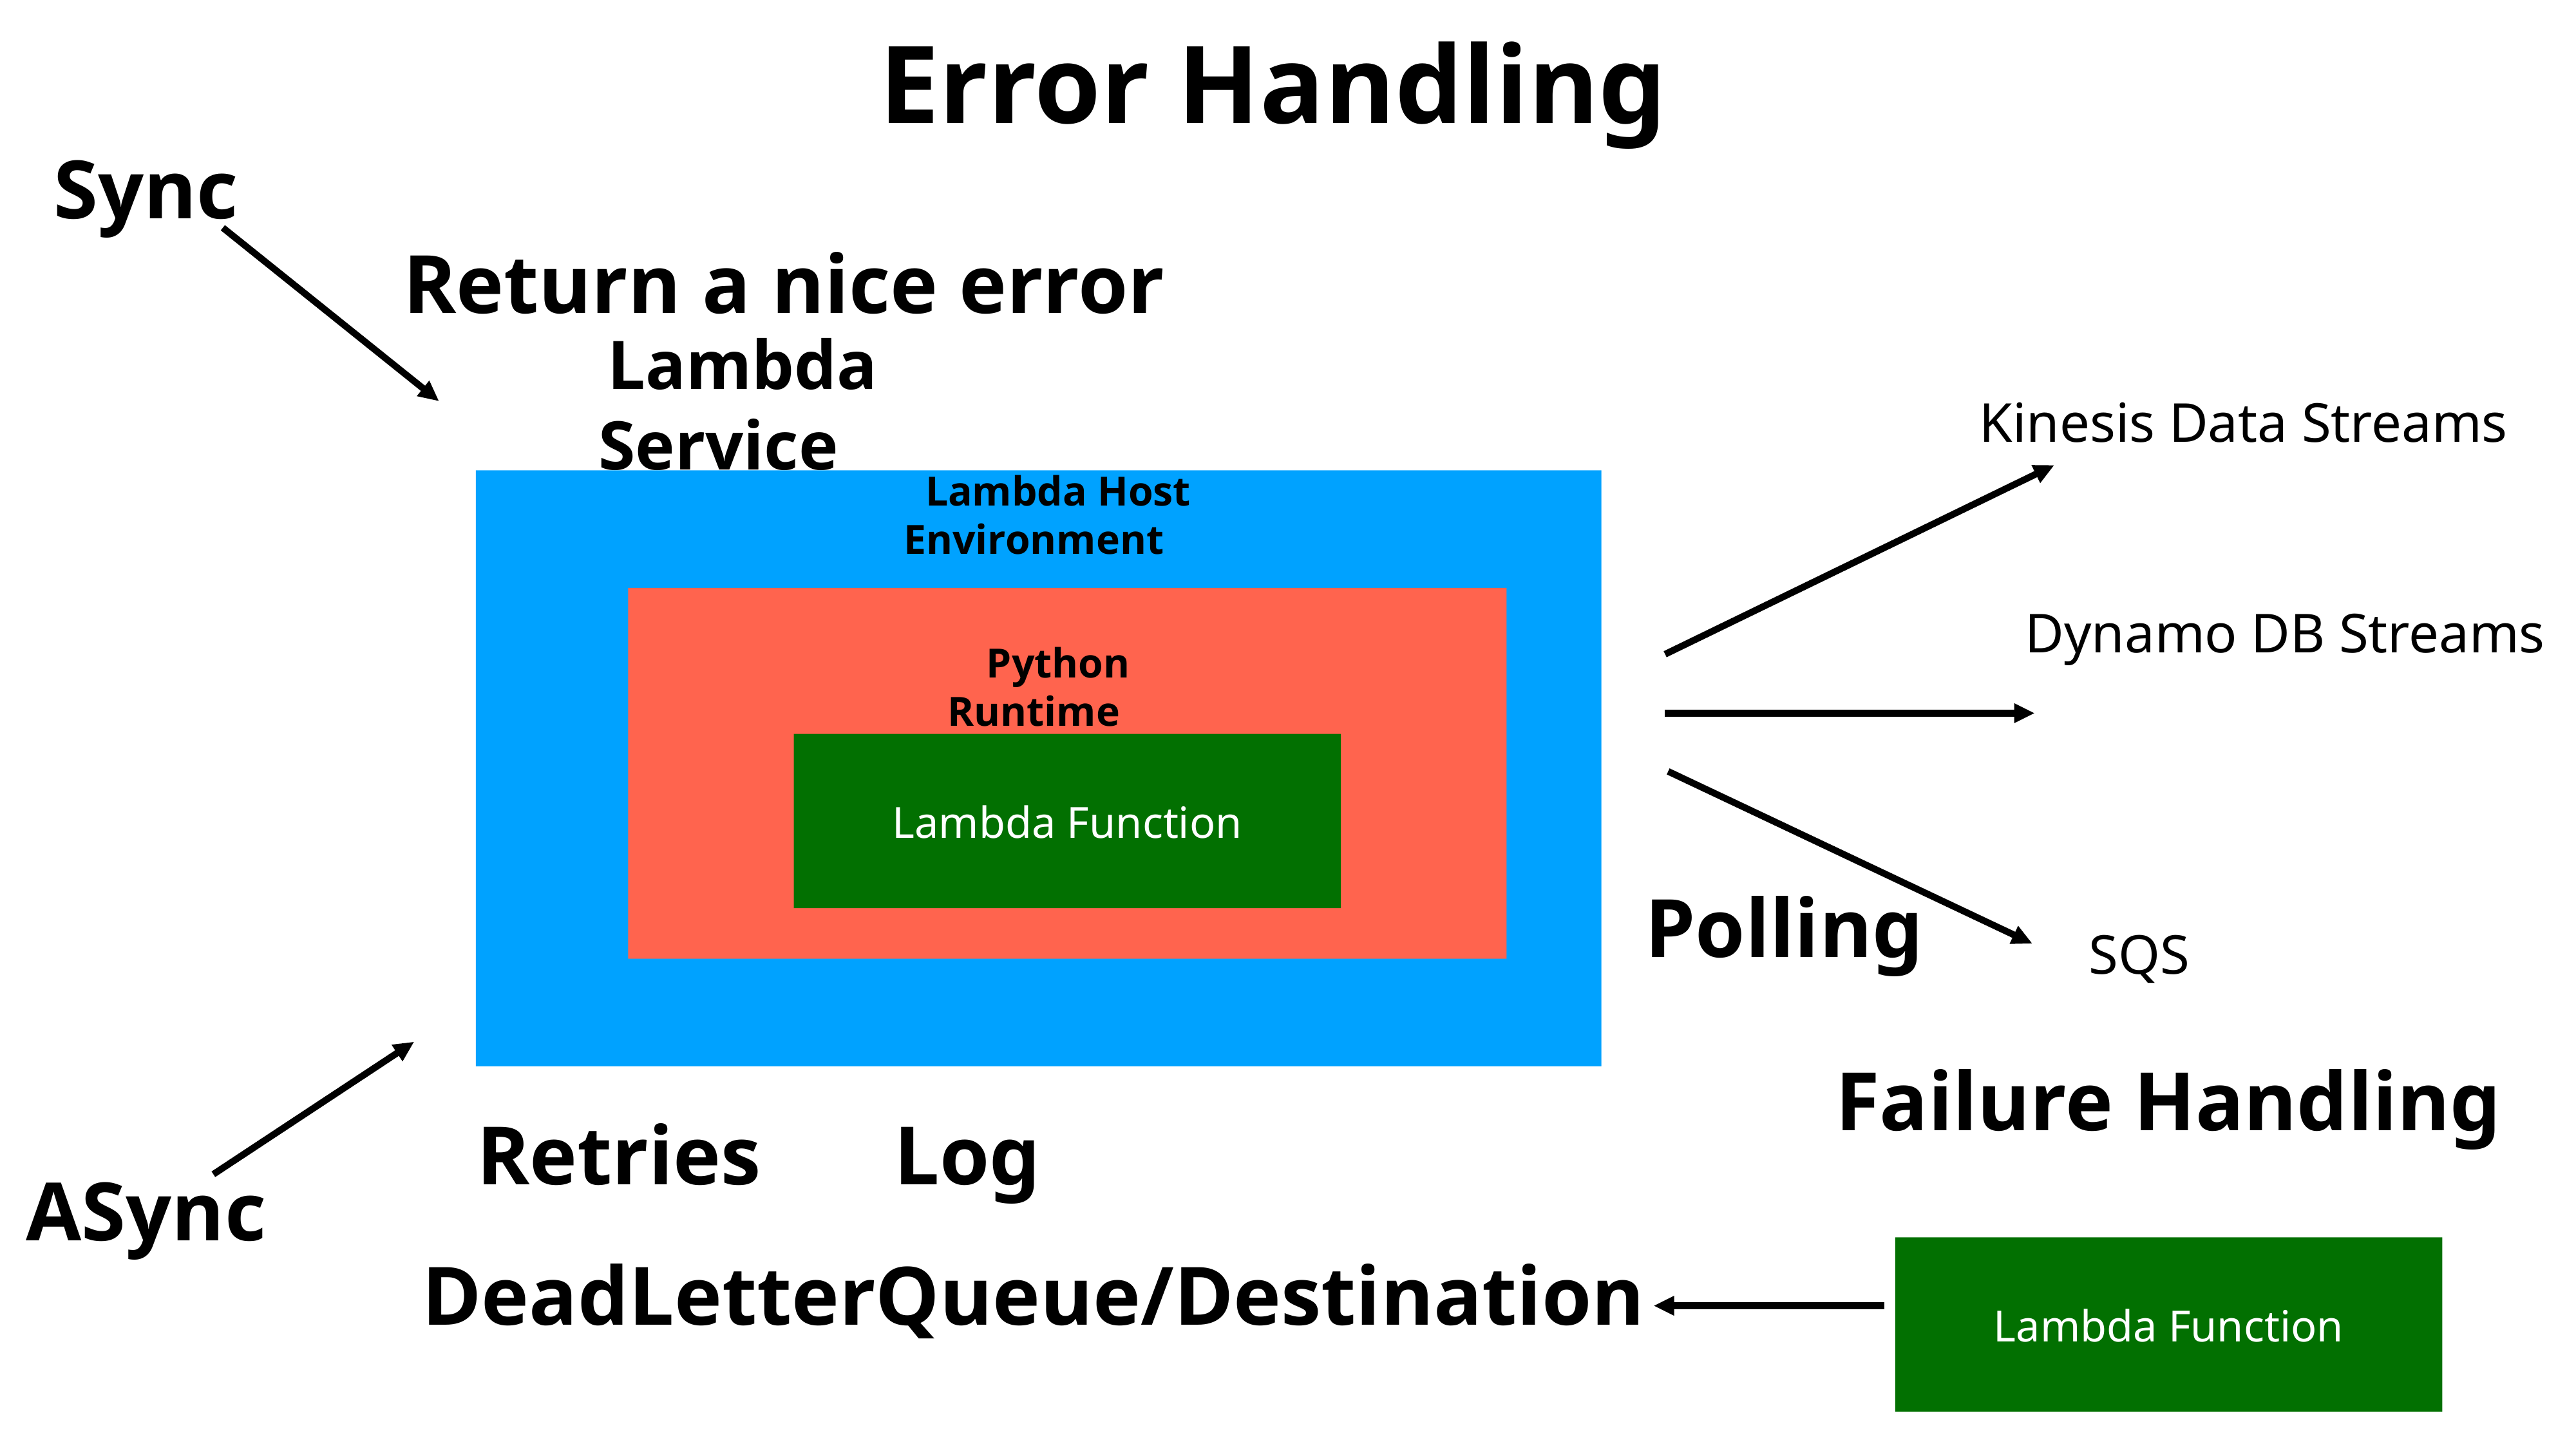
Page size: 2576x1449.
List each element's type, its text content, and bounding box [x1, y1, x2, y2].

text_box [222, 227, 439, 401]
text_box Lambda Host Environment [760, 484, 1308, 544]
text_box Error Handling [874, 10, 1673, 151]
text_box Lambda Service [449, 357, 988, 449]
text_box [475, 470, 1602, 1066]
text_box Sync [48, 133, 244, 240]
text_box DeadLetterQueue/Destination [417, 1238, 1651, 1347]
text_box Log [889, 1099, 1046, 1206]
text_box Dynamo DB Streams [2020, 594, 2551, 669]
text_box Return a nice error [398, 227, 1171, 335]
text_box Polling [1640, 871, 1929, 979]
text_box [213, 1042, 414, 1175]
text_box Kinesis Data Streams [1974, 383, 2514, 458]
text_box [1664, 709, 2034, 717]
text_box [793, 734, 1341, 909]
text_box SQS [2083, 915, 2195, 990]
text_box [1895, 1237, 2443, 1412]
text_box [1665, 465, 2054, 654]
text_box Failure Handling [1830, 1044, 2508, 1152]
text_box ASync [21, 1155, 272, 1262]
text_box Retries [471, 1099, 767, 1206]
text_box [1929, 895, 2032, 944]
text_box [628, 587, 1507, 959]
text_box Python Runtime [865, 656, 1203, 715]
text_box [1654, 1302, 1885, 1310]
